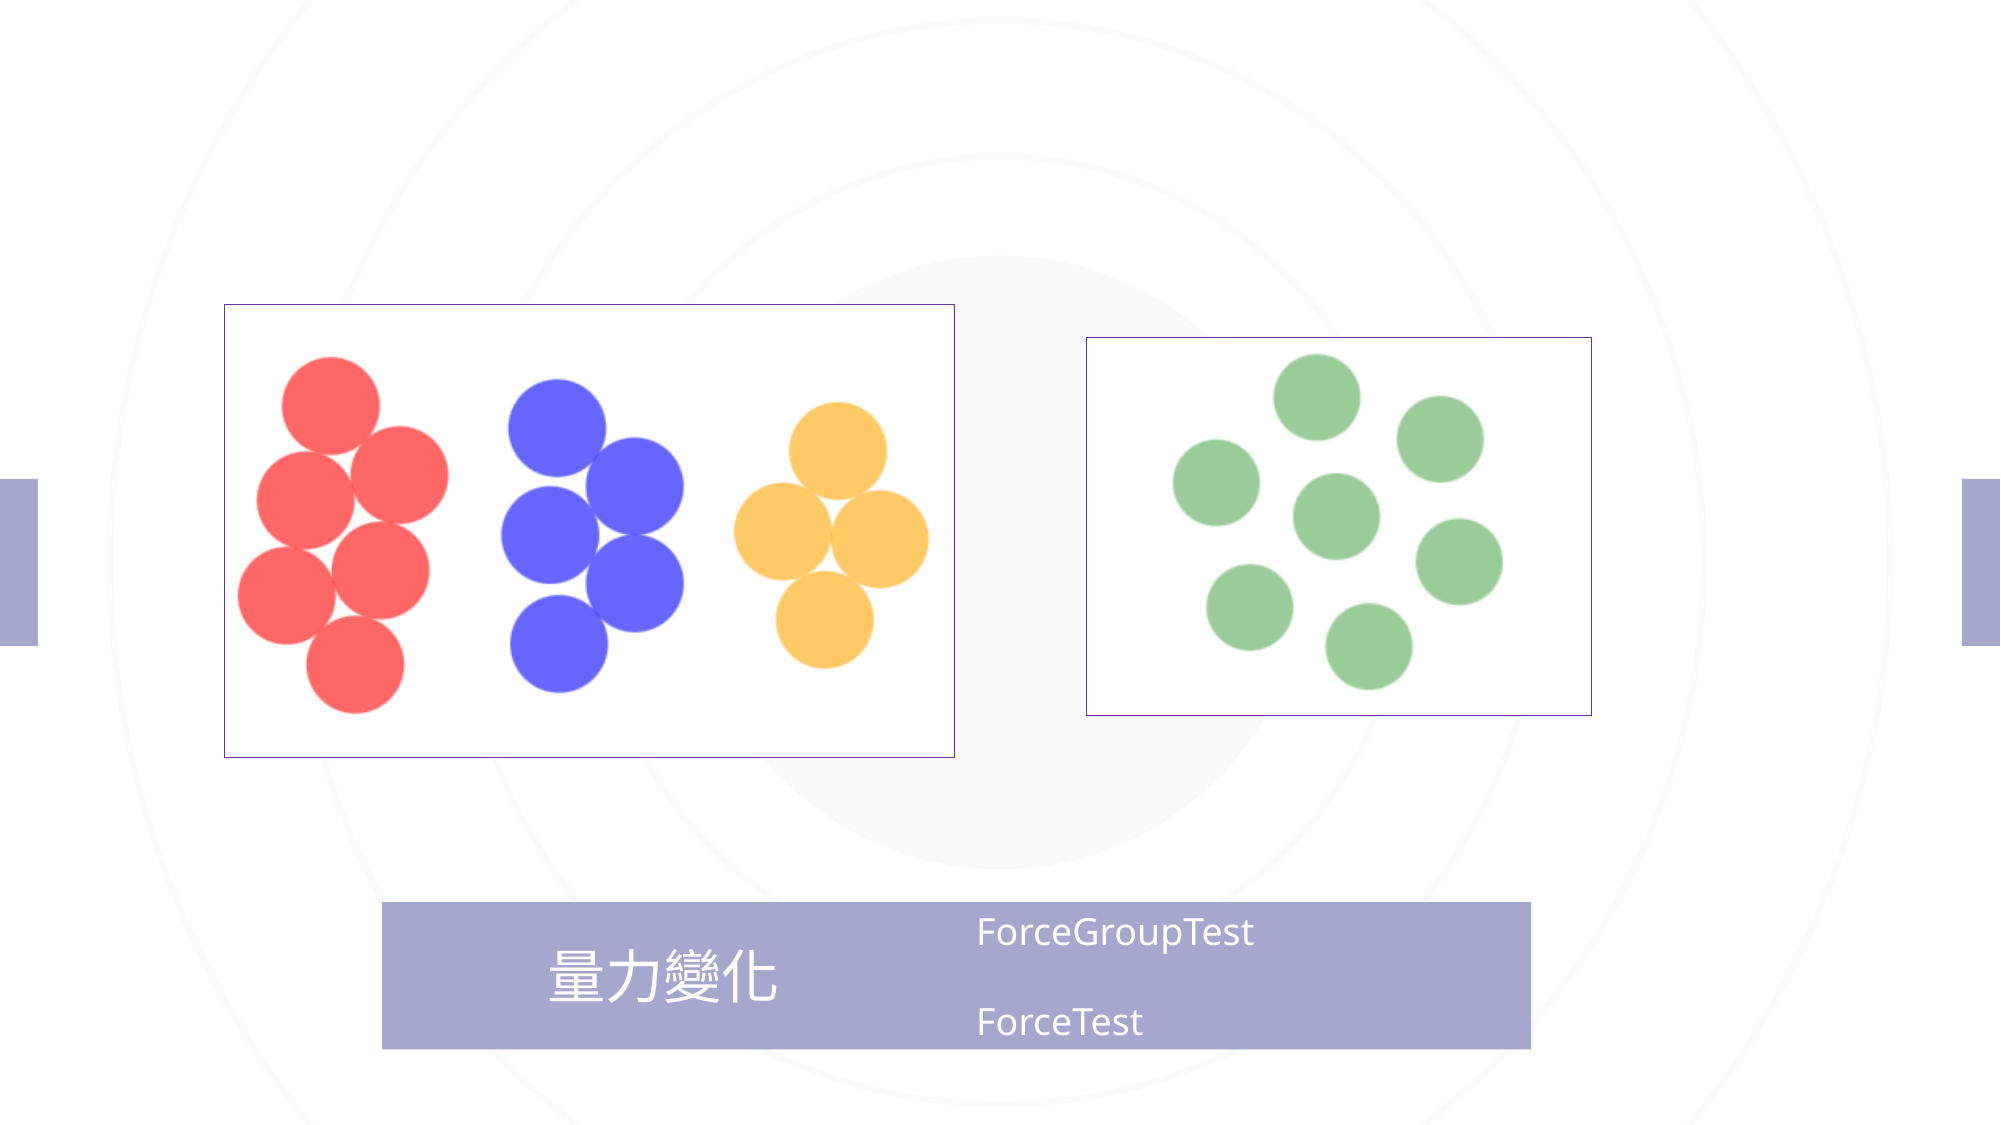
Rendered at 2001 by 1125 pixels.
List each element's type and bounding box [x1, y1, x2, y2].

text_box [0, 0, 2000, 1125]
picture [224, 304, 955, 758]
picture [1086, 337, 1592, 716]
